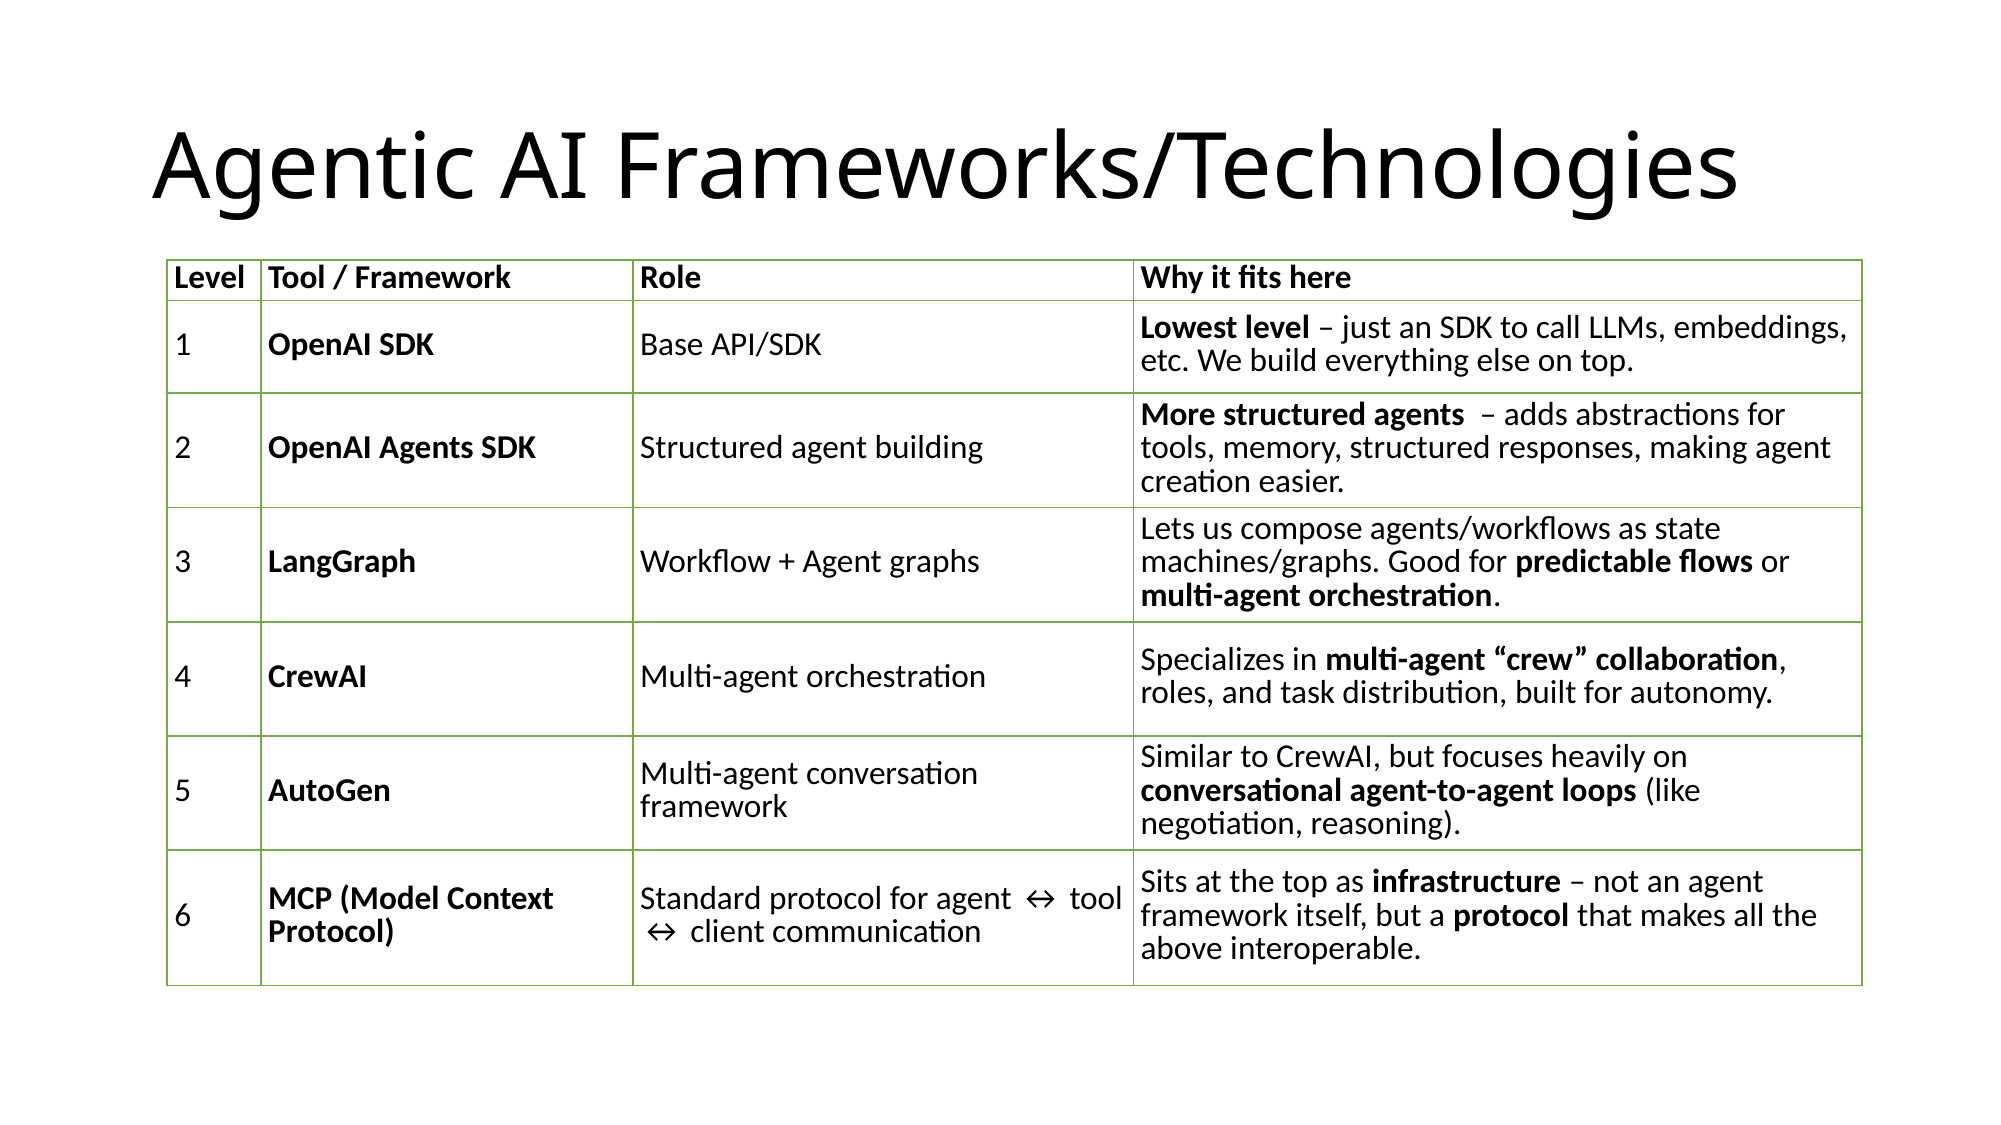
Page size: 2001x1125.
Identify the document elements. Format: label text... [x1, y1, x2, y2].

table_cell AutoGen [262, 737, 632, 849]
table_cell MCP (Model Context Protocol) [262, 851, 632, 985]
table_cell LangGraph [262, 508, 632, 621]
title Agentic AI Frameworks/Technologies [137, 59, 1863, 278]
table_cell Sits at the top as infrastructure – not an agent framework itself, but a protocol that makes all the above interoperable. [1134, 851, 1861, 985]
table_header Role [634, 261, 1133, 300]
table_cell 1 [168, 301, 260, 392]
table_cell Multi-agent conversation framework [634, 737, 1133, 849]
table_cell Workflow + Agent graphs [634, 508, 1133, 621]
table_cell Multi-agent orchestration [634, 623, 1133, 735]
table_cell CrewAI [262, 623, 632, 735]
table_cell OpenAI SDK [262, 301, 632, 392]
table_header Why it fits here [1134, 261, 1861, 300]
table_header Level [168, 261, 260, 300]
table_cell Lets us compose agents/workflows as state machines/graphs. Good for predictable flows or multi-agent orchestration. [1134, 508, 1861, 621]
table_cell Specializes in multi-agent “crew” collaboration, roles, and task distribution, built for autonomy. [1134, 623, 1861, 735]
table_cell Standard protocol for agent ↔ tool ↔ client communication [634, 851, 1133, 985]
table_cell More structured agents – adds abstractions for tools, memory, structured responses, making agent creation easier. [1134, 394, 1861, 507]
table_cell Base API/SDK [634, 301, 1133, 392]
table_header Tool / Framework [262, 261, 632, 300]
table_cell OpenAI Agents SDK [262, 394, 632, 507]
table_cell 6 [168, 851, 260, 985]
table_cell Structured agent building [634, 394, 1133, 507]
table_cell 2 [168, 394, 260, 507]
table_cell 4 [168, 623, 260, 735]
table_cell 3 [168, 508, 260, 621]
table_cell Lowest level – just an SDK to call LLMs, embeddings, etc. We build everything else on top. [1134, 301, 1861, 392]
table_cell 5 [168, 737, 260, 849]
table_cell Similar to CrewAI, but focuses heavily on conversational agent-to-agent loops (like negotiation, reasoning). [1134, 737, 1861, 849]
